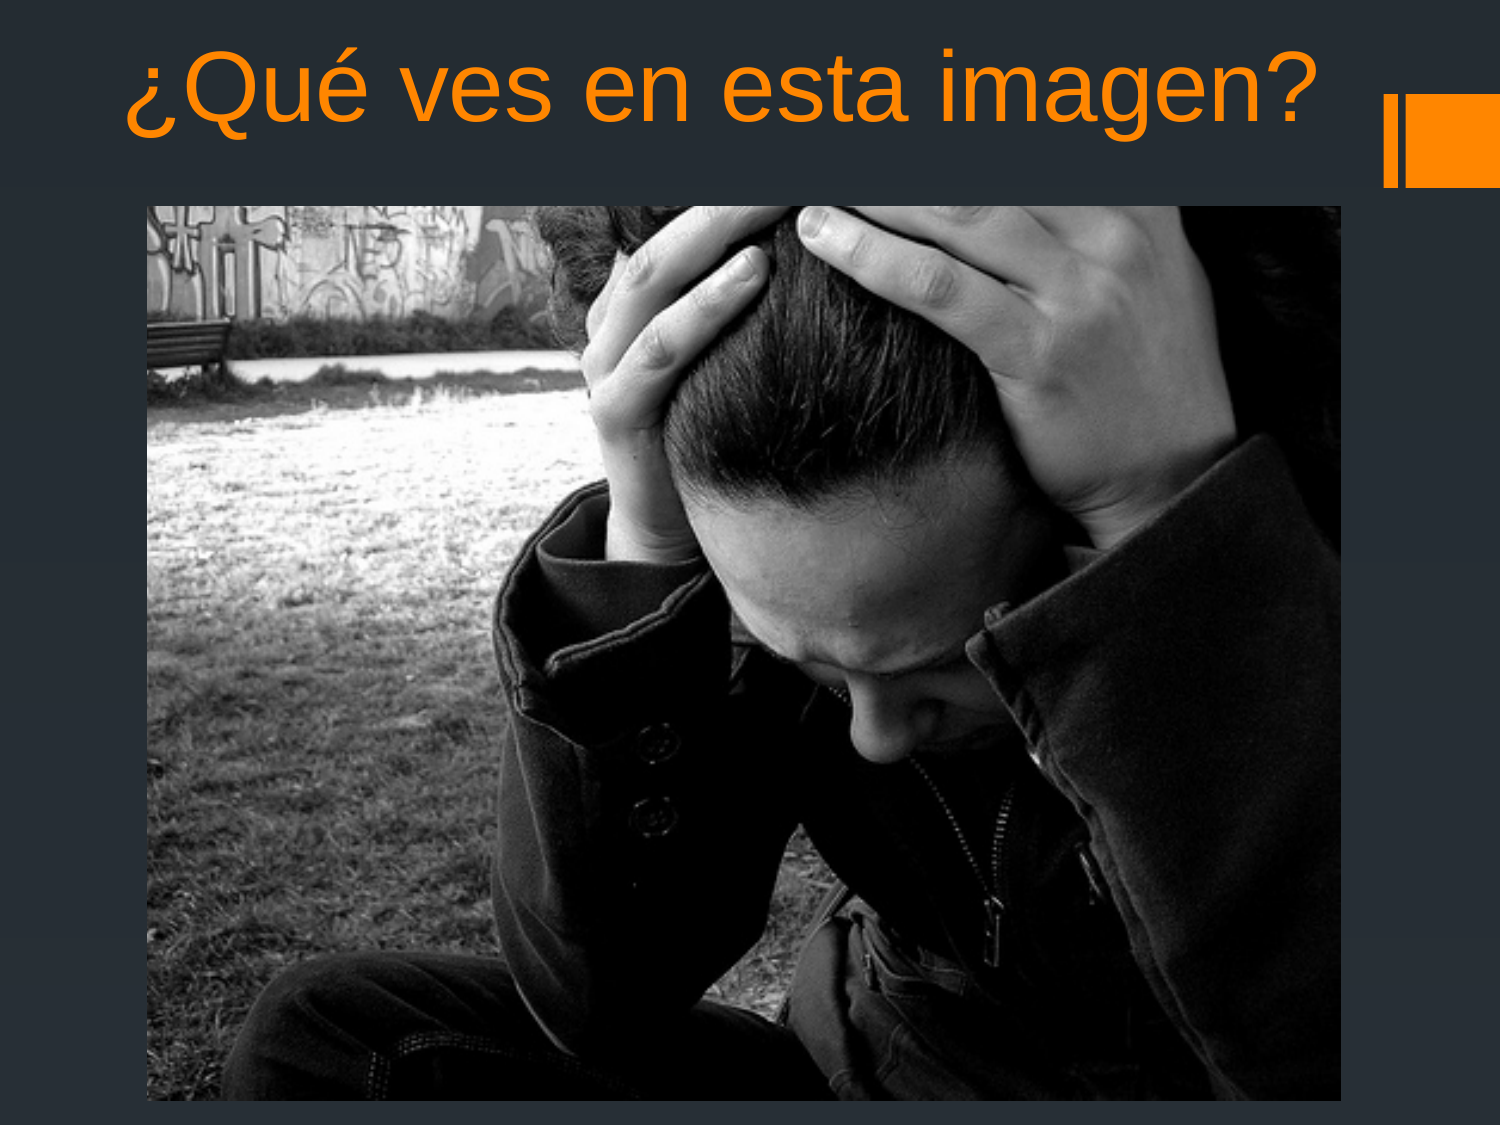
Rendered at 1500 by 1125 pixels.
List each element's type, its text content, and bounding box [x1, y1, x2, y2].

title ¿Qué ves en esta imagen? [106, 0, 1382, 150]
picture [146, 205, 1342, 1102]
